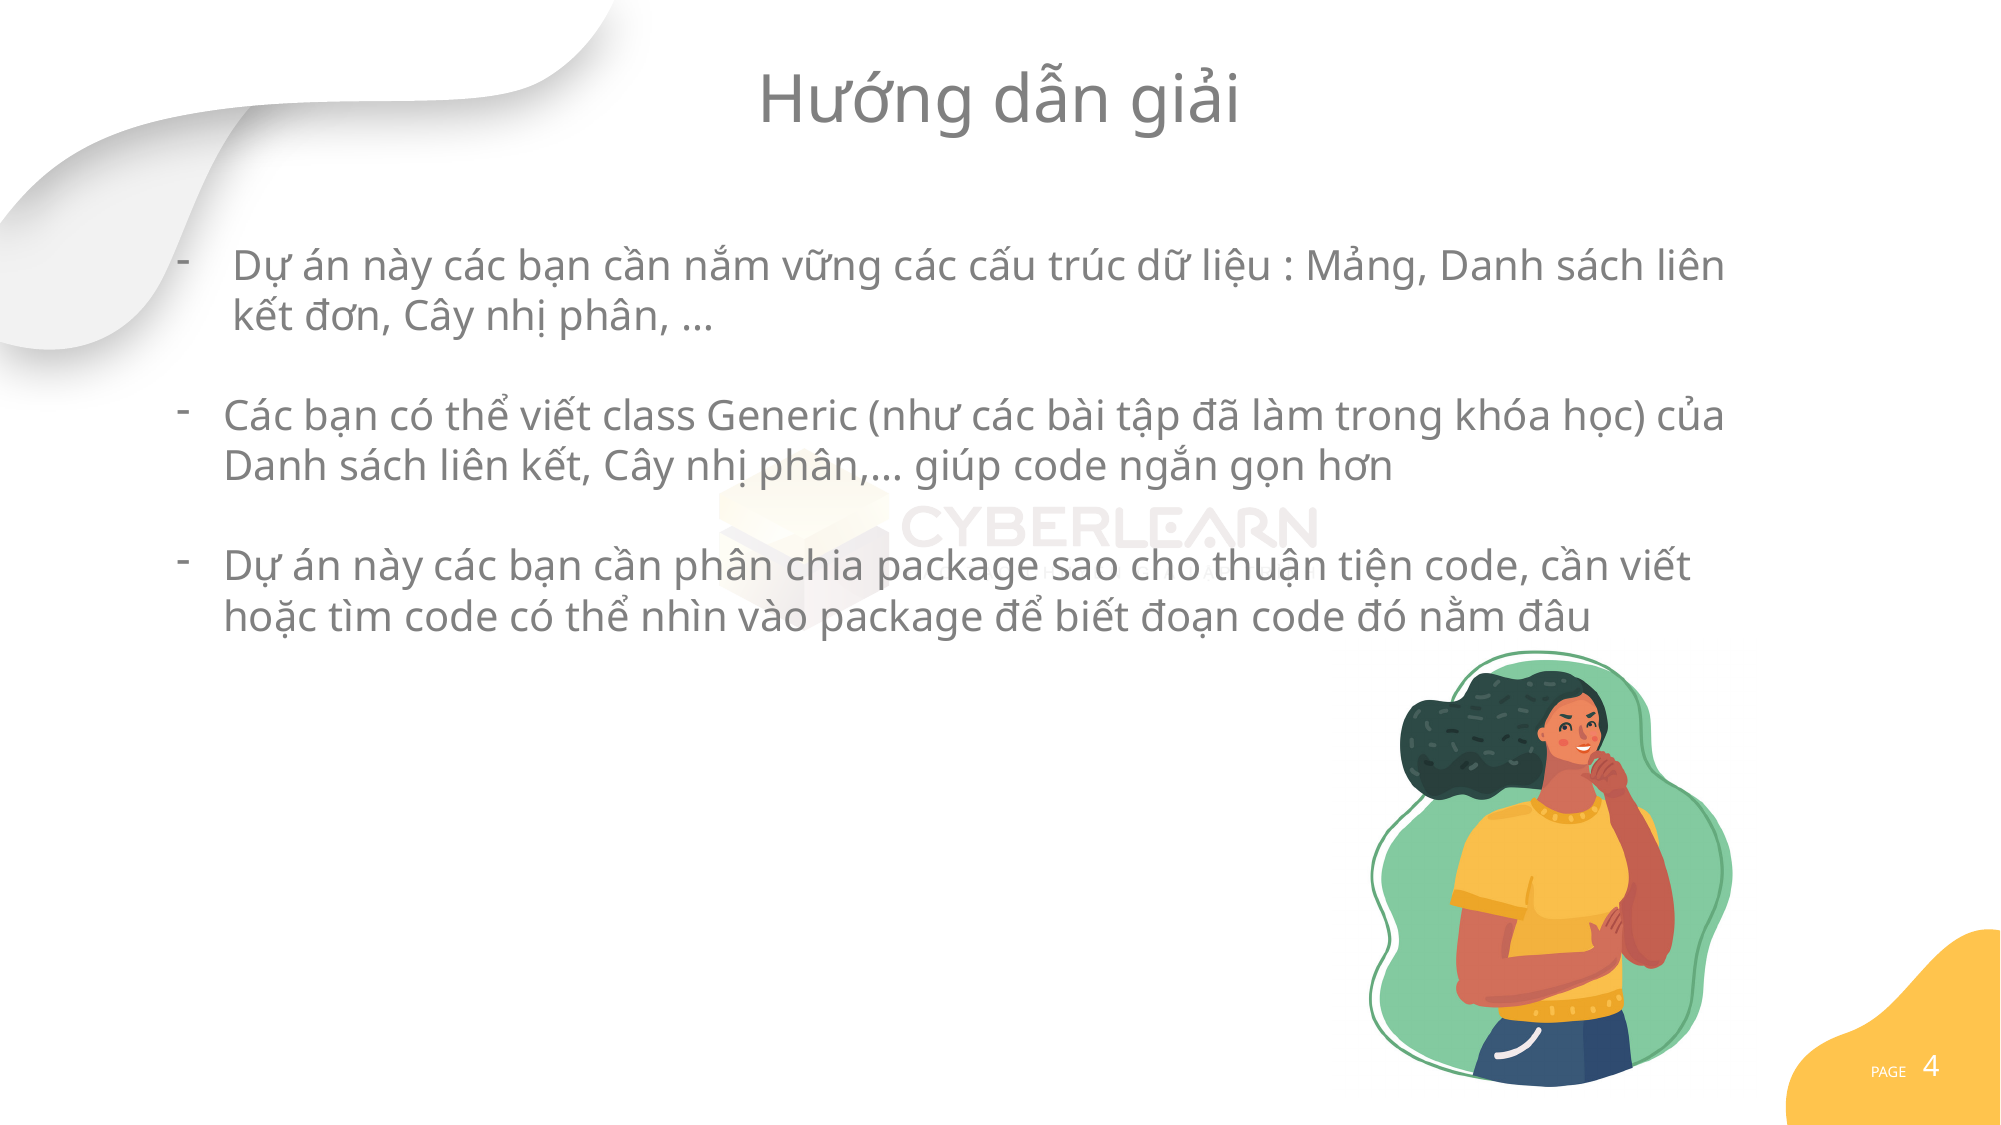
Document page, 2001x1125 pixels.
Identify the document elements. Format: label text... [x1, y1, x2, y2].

picture [695, 448, 1333, 631]
picture [1332, 638, 1757, 1098]
text_box Dự án này các bạn cần nắm vững các cấu trúc dữ liệu : Mảng, Danh sách liên kết đơn, Cây nhị phân, … Các bạn có thể viết class Generic (như các bài tập đã làm trong khóa học) của Danh sách liên kết, Cây nhị phân,… giúp code ngắn gọn hơn Dự án này các bạn cần phân chia package sao cho thuận tiện code, cần viết hoặc tìm code có thể nhìn vào package để biết đoạn code đó nằm đâu [161, 231, 1755, 697]
text_box [0, 0, 615, 224]
slide_number 4 [1922, 1037, 1990, 1098]
text_box Hướng dẫn giải [462, 48, 1538, 144]
text_box [0, 156, 217, 350]
